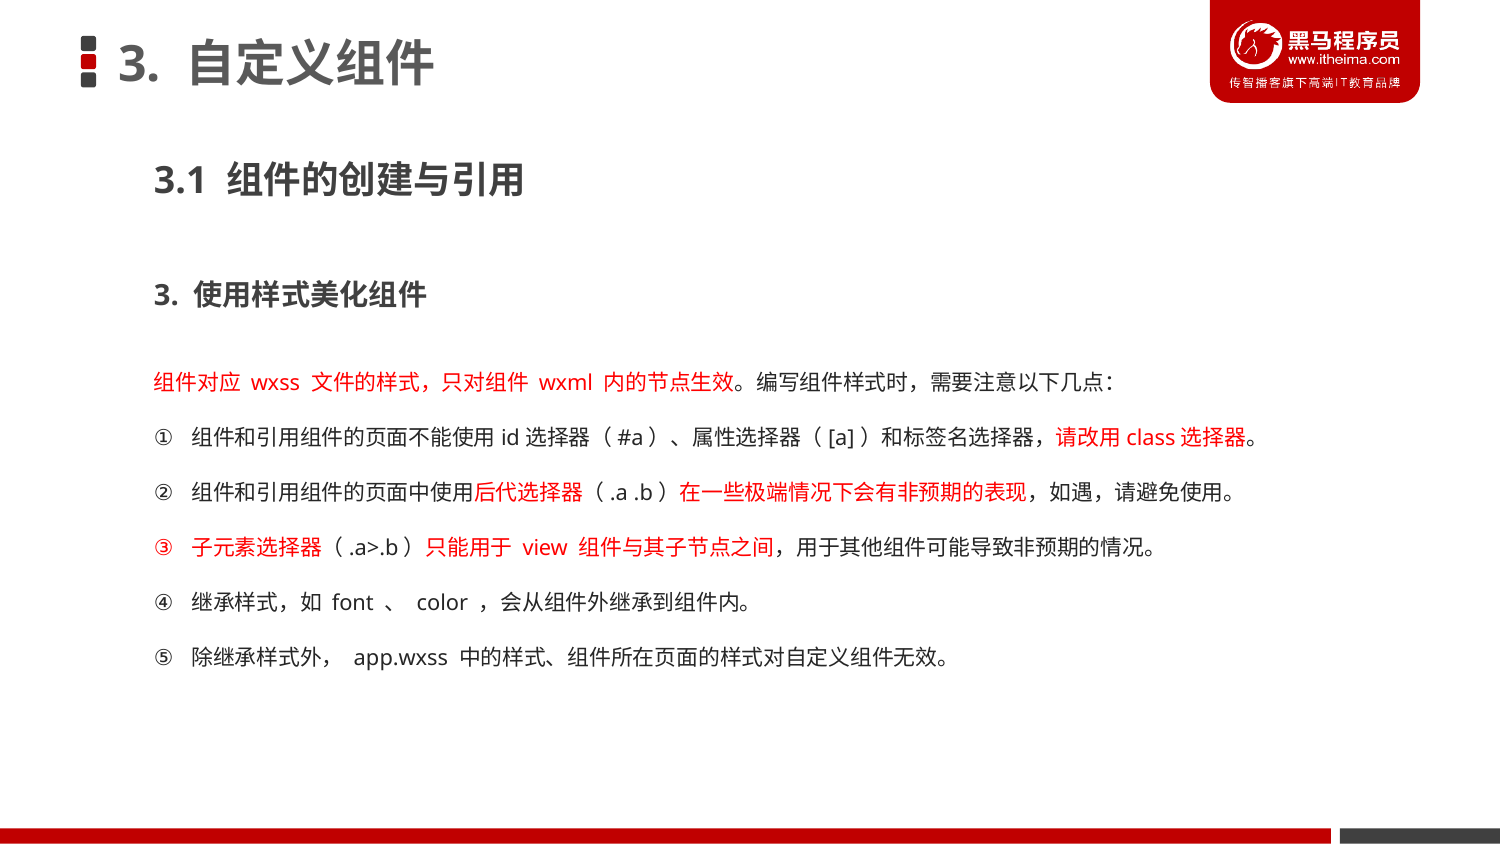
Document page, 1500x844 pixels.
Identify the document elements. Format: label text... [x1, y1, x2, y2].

text_box 3. 使用样式美化组件 [139, 273, 1204, 320]
picture [1211, 11, 1419, 97]
list 3.1 组件的创建与引用 [139, 153, 1209, 243]
title 3. 自定义组件 [103, 0, 1209, 130]
list 组件对应 wxss 文件的样式，只对组件 wxml 内的节点生效。编写组件样式时，需要注意以下几点： 组件和引用组件的页面不能使用id选择器（#a）、属性选择器（[a]）和标签名选择器，请改用class选择器。 组件和引用组件的页面中使用后代选择器（.a .b）在一些极端情况下会有非预期的表现，如遇，请避免使用。 子元素选择器（.a>.b）只能用于 view 组件与其子节点之间，用于其他组件可能导致非预期的情况。 继承样式，如 font 、 color ，会从组件外继承到组件内。 除继承样式外， app.wxss 中的样式、组件所在页面的样式对自定义组件无效。 [139, 348, 1319, 781]
